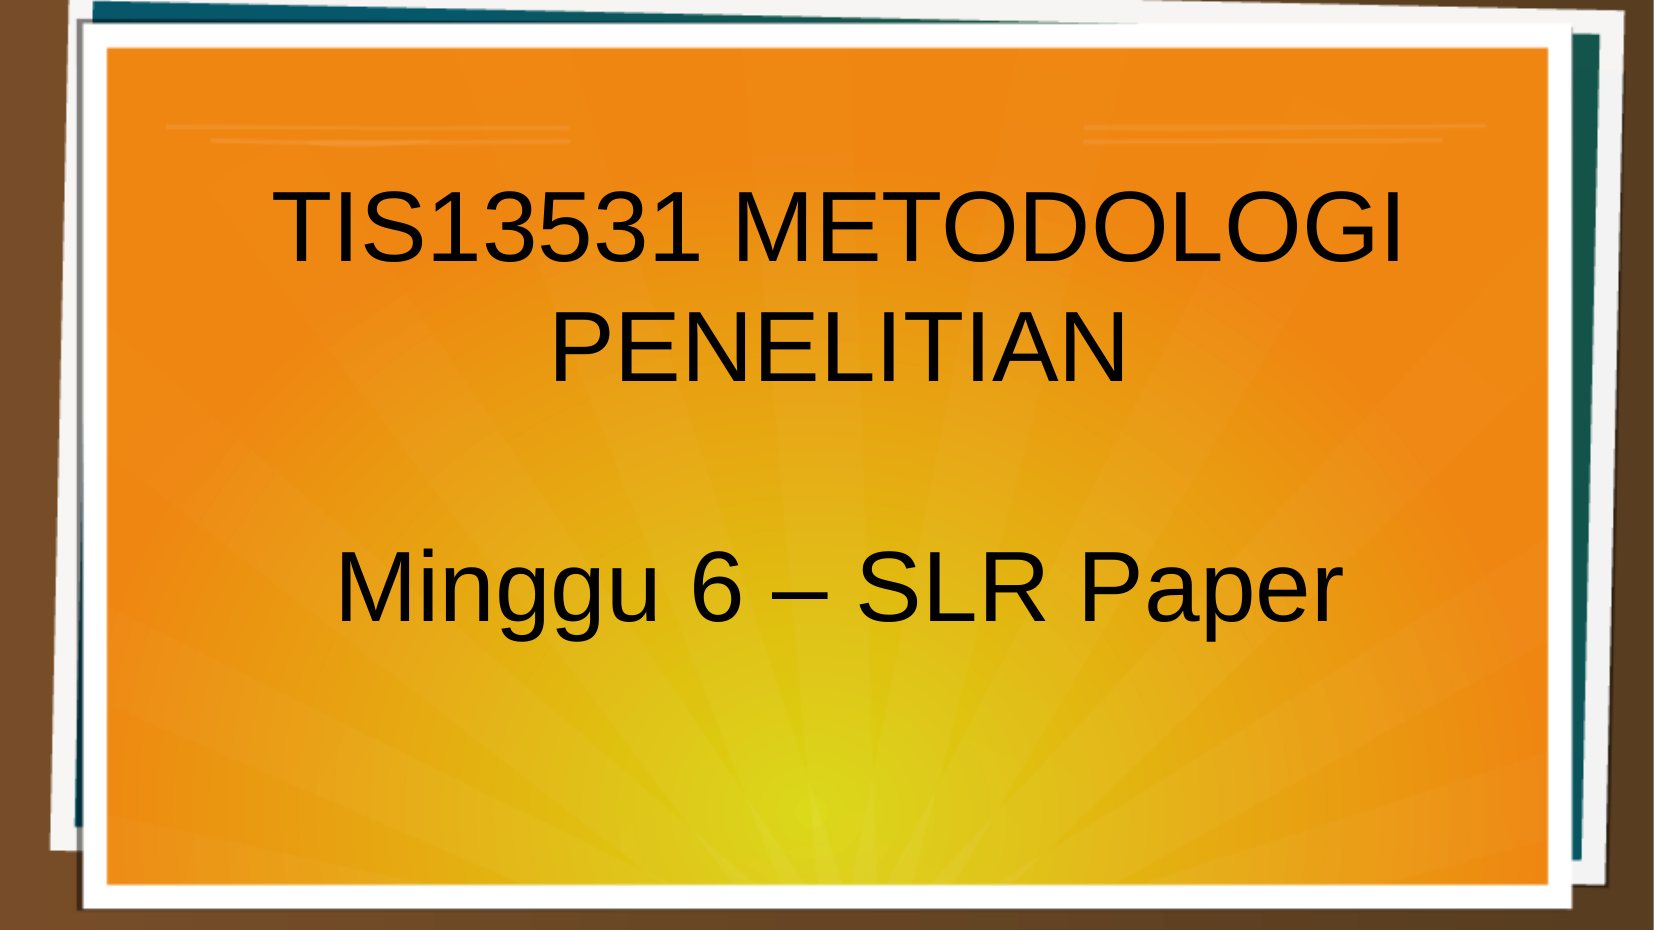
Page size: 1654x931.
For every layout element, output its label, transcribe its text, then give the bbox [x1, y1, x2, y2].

picture [0, 0, 1654, 930]
text_box TIS13531 METODOLOGI PENELITIAN Minggu 6 – SLR Paper [119, 58, 1560, 744]
